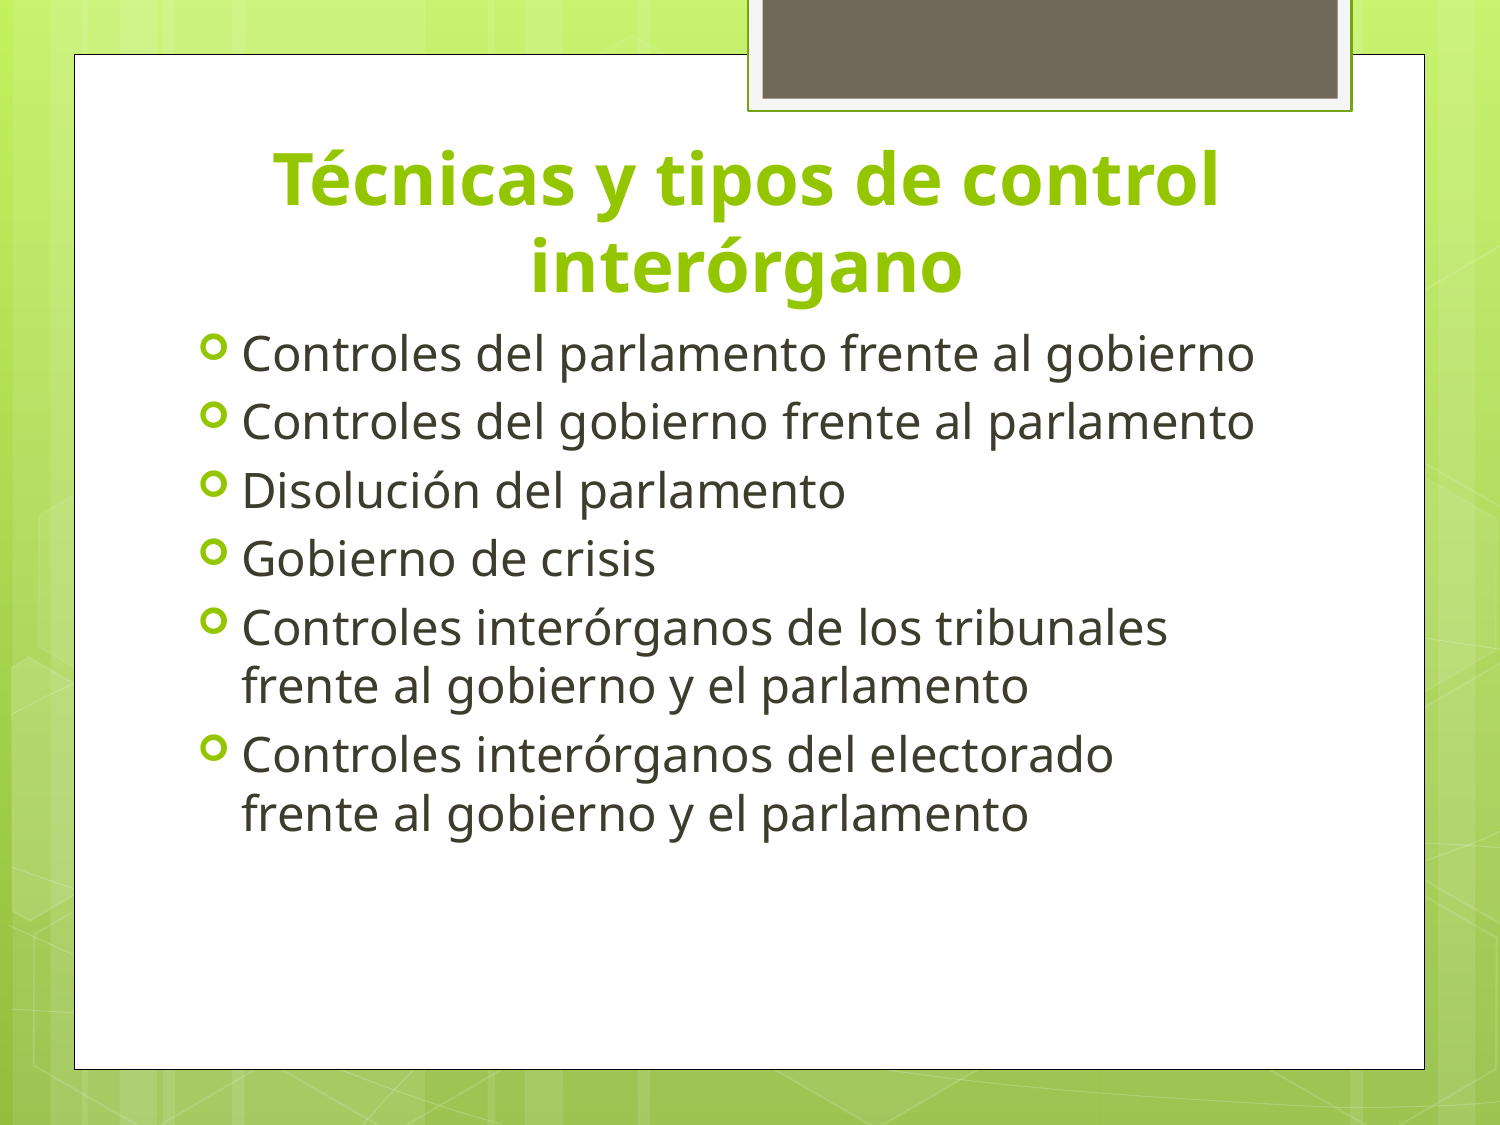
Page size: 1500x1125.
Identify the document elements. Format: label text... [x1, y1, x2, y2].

title Técnicas y tipos de control interórgano [171, 125, 1324, 315]
list Controles del parlamento frente al gobierno Controles del gobierno frente al parlamento Disolución del parlamento Gobierno de crisis Controles interórganos de los tribunales frente al gobierno y el parlamento Controles interórganos del electorado frente al gobierno y el parlamento [171, 314, 1283, 957]
